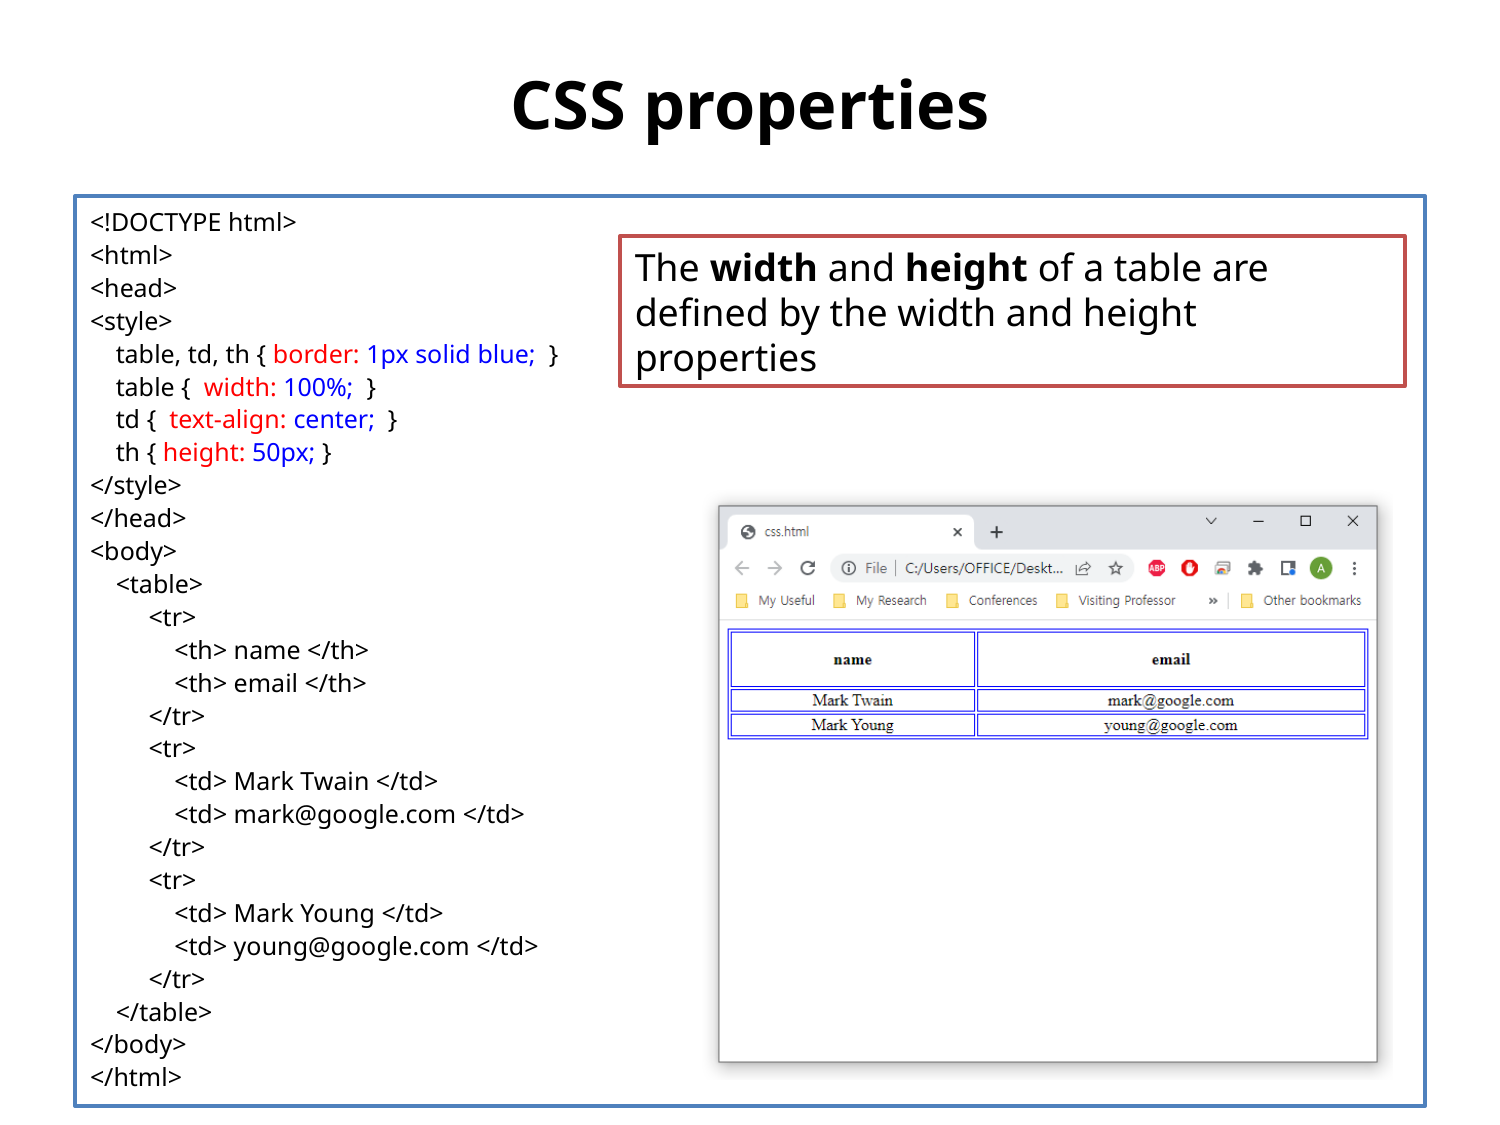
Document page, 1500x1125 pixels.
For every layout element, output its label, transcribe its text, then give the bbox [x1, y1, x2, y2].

title CSS properties [75, 45, 1425, 161]
text_box The width and height of a table are defined by the width and height properties [618, 234, 1407, 388]
picture [702, 487, 1394, 1081]
text_box <!DOCTYPE html> <html> <head> <style> table, td, th { border: 1px solid blue; } table { width: 100%; } td { text-align: center; } th { height: 50px; } </style> </head> <body> <table> <tr> <th> name </th> <th> email </th> </tr> <tr> <td> Mark Twain </td> <td> mark@google.com </td> </tr> <tr> <td> Mark Young </td> <td> young@google.com </td> </tr> </table> </body> </html> [73, 194, 1427, 1108]
